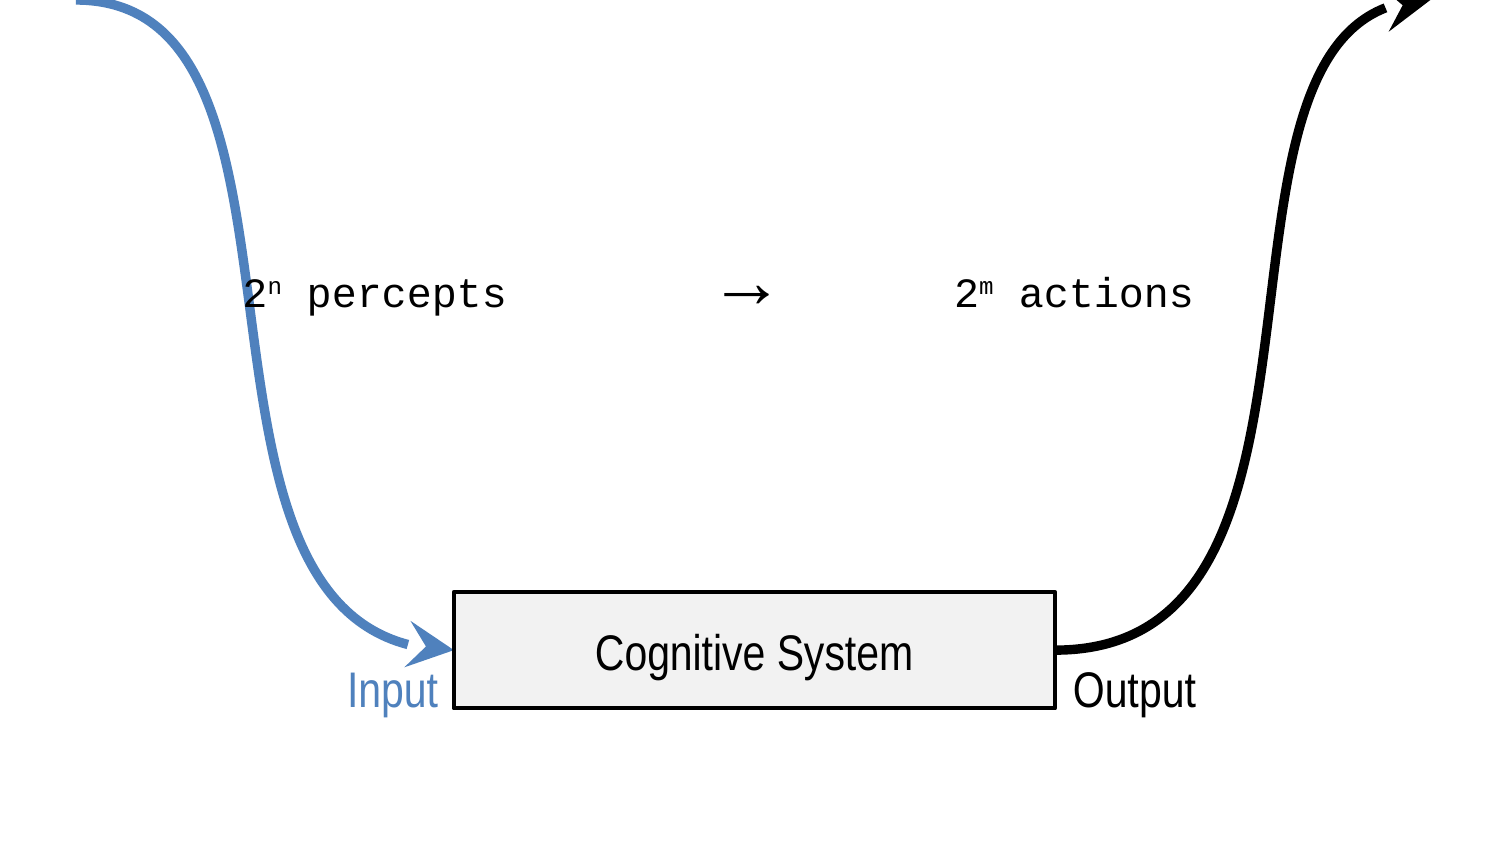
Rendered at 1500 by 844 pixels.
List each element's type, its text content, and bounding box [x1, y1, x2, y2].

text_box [75, 0, 455, 651]
text_box Cognitive System [452, 590, 1057, 710]
text_box Output [1058, 650, 1212, 725]
text_box Input [331, 659, 453, 725]
text_box 2m actions [894, 0, 1299, 555]
text_box 2n percepts [456, 0, 598, 555]
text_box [917, 137, 1500, 513]
text_box → [598, 0, 894, 555]
